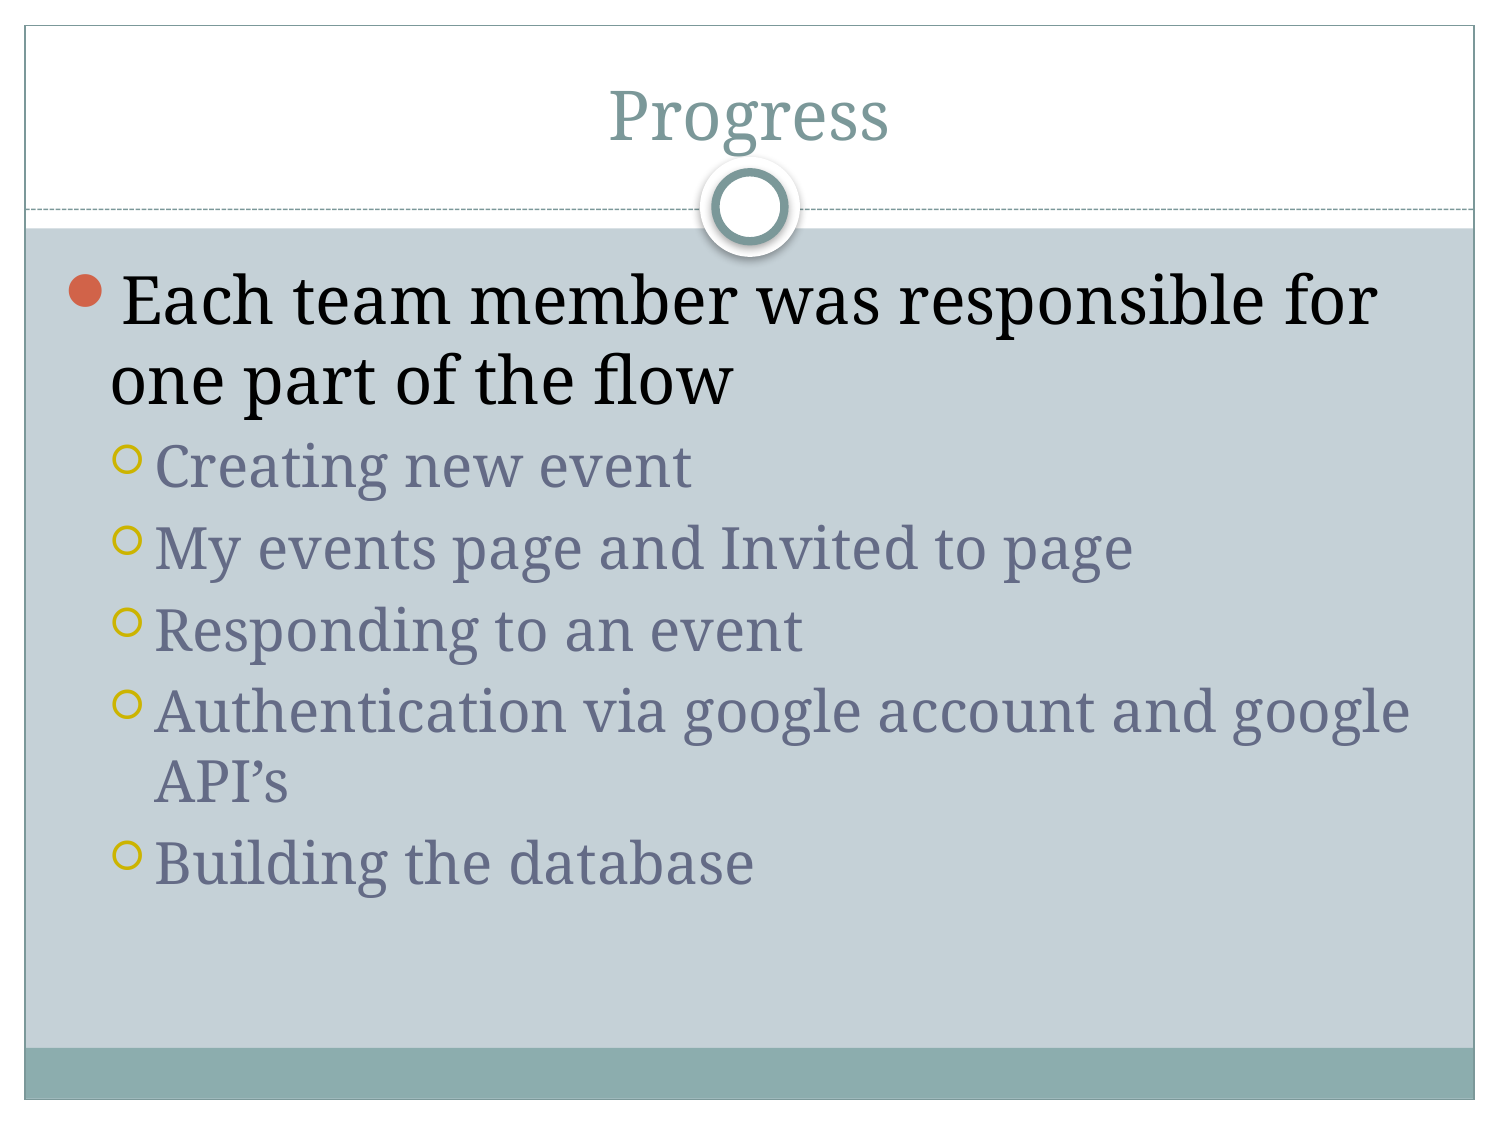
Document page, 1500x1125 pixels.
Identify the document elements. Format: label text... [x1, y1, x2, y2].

title Progress [49, 37, 1450, 162]
list Each team member was responsible for one part of the flow Creating new event My events page and Invited to page Responding to an event Authentication via google account and google API’s Building the database [49, 250, 1445, 1001]
